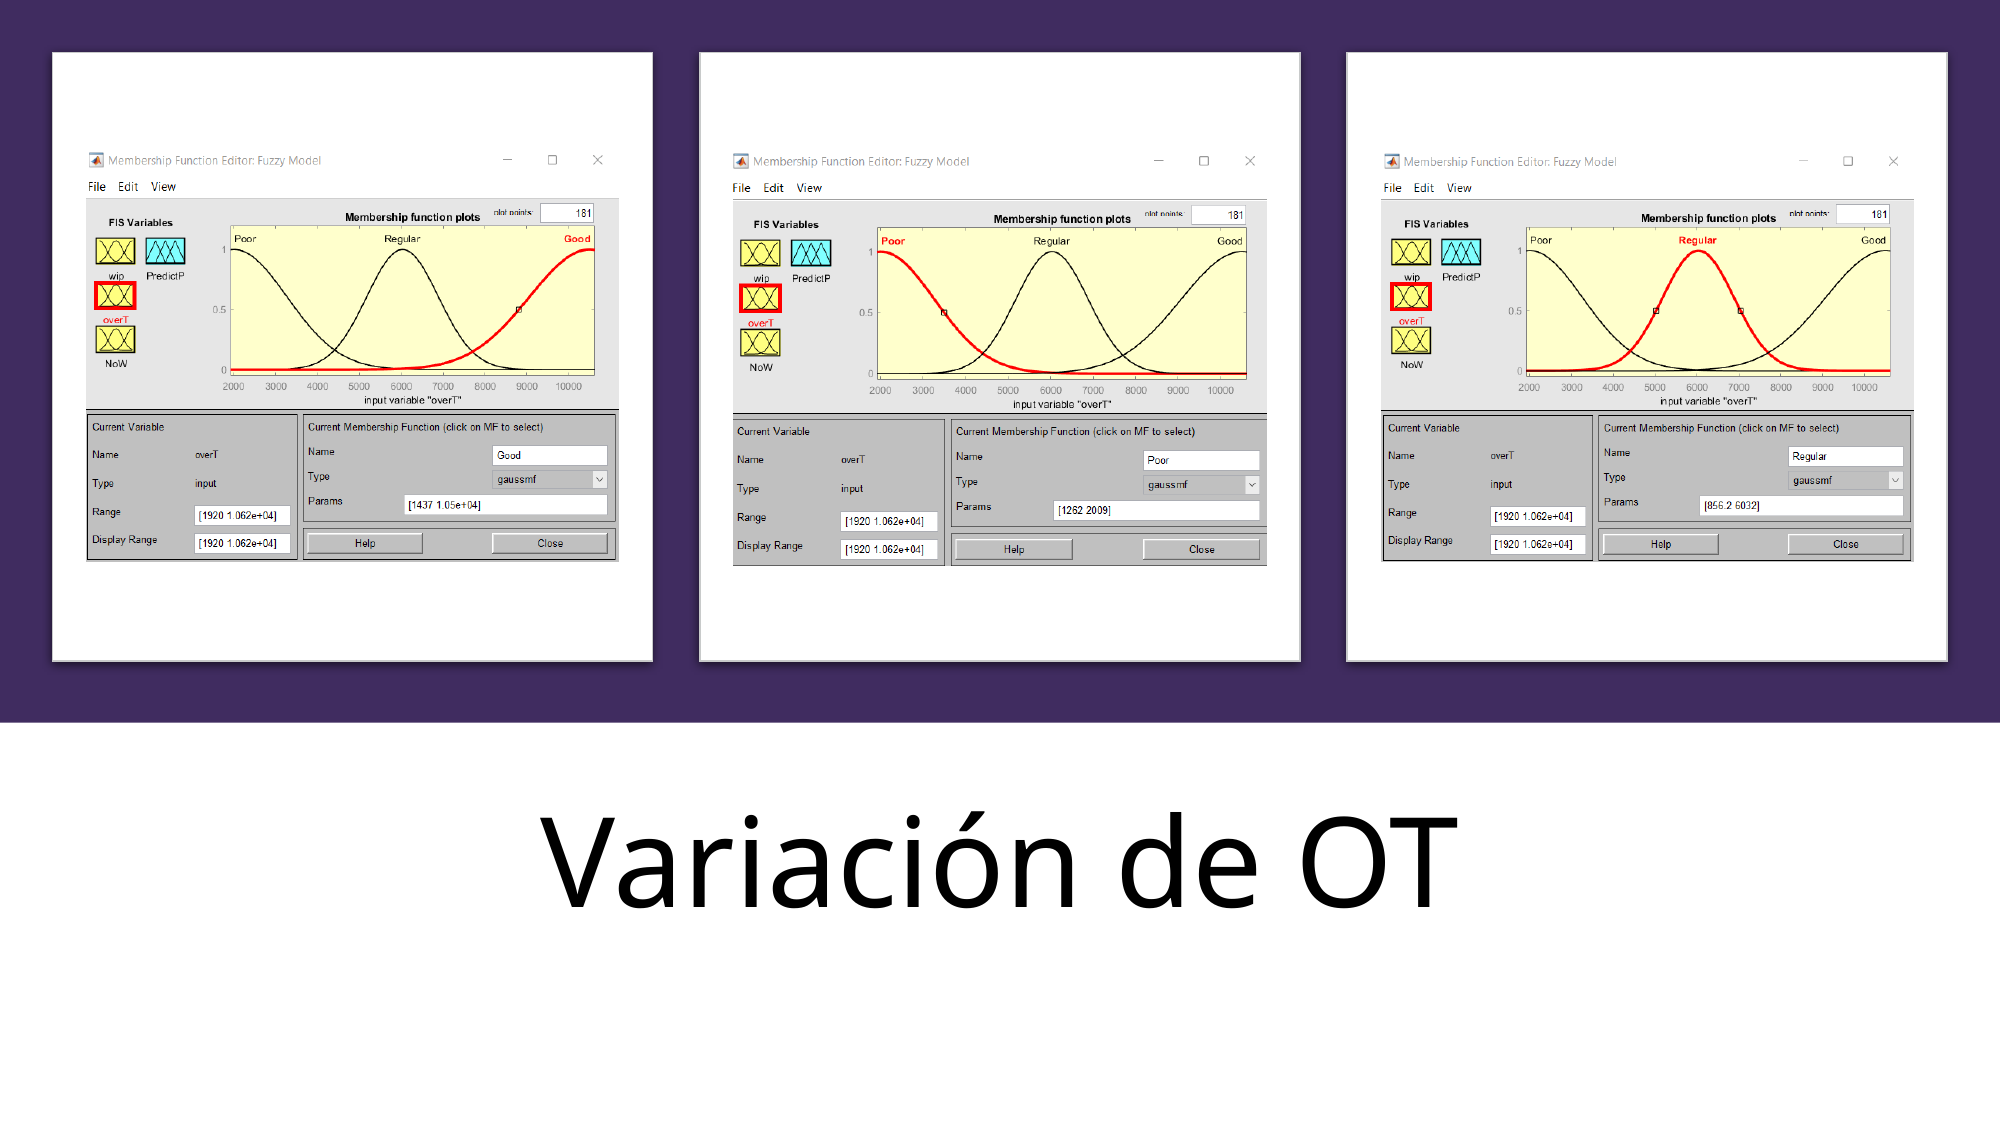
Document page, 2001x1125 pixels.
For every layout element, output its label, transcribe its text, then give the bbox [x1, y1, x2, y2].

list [733, 148, 1267, 566]
picture [1380, 150, 1914, 562]
picture [86, 151, 619, 562]
text_box [1346, 52, 1948, 662]
text_box [699, 52, 1301, 662]
text_box [0, 0, 2000, 724]
text_box [52, 52, 654, 662]
title Variación de OT [162, 761, 1838, 942]
